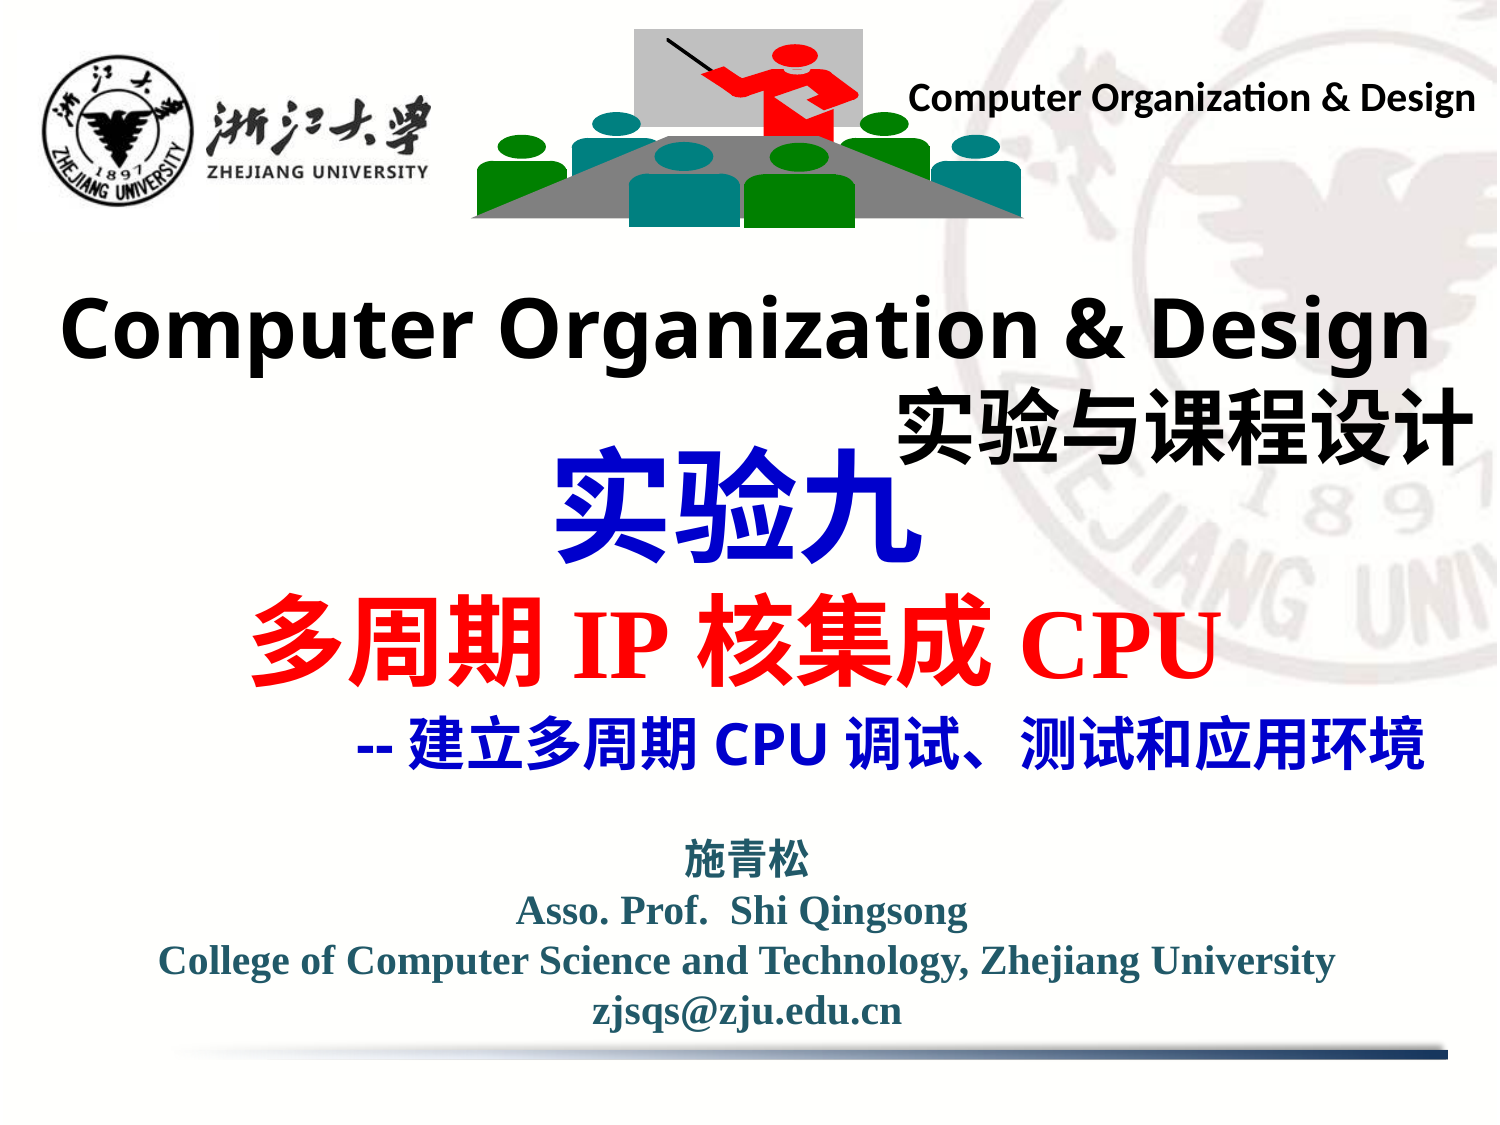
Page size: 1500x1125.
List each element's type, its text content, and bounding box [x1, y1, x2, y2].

title Computer Organization & Design 实验与课程设计 [43, 262, 1492, 488]
text_box Computer Organization & Design [1029, 62, 1492, 127]
subtitle 施青松 Asso. Prof. Shi Qingsong College of Computer Science and Technology, Zhejiang University zjsqs@zju.edu.cn [97, 905, 1398, 1050]
picture [3, 0, 1497, 1125]
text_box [470, 27, 1025, 229]
text_box 实验九 多周期IP核集成CPU --建立多周期CPU调试、测试和应用环境 [29, 420, 1442, 905]
